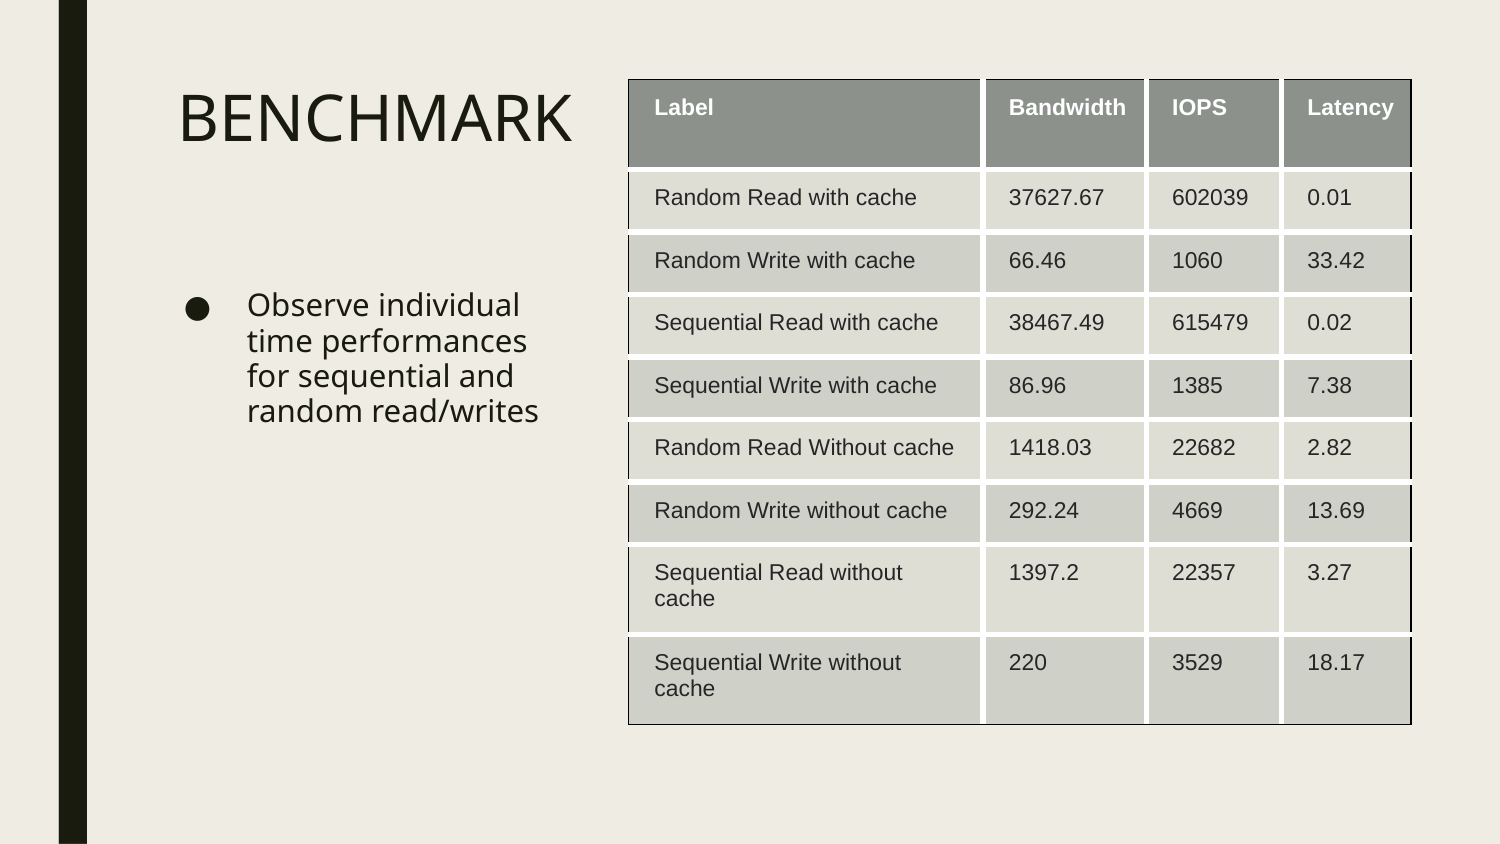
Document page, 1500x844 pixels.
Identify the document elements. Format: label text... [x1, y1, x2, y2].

table_cell Random Read with cache [629, 172, 980, 229]
table_cell 66.46 [986, 235, 1144, 292]
table_cell 22357 [1149, 547, 1279, 632]
table_cell 4669 [1149, 485, 1279, 542]
table_cell 86.96 [986, 360, 1144, 417]
table_cell 3.27 [1284, 547, 1410, 632]
table_cell 602039 [1149, 172, 1279, 229]
table_cell 292.24 [986, 485, 1144, 542]
table_cell 1060 [1149, 235, 1279, 292]
table_cell 1385 [1149, 360, 1279, 417]
table_cell Sequential Read without cache [629, 547, 980, 632]
table_cell Random Write without cache [629, 485, 980, 542]
list Observe individual time performances for sequential and random read/writes [168, 281, 573, 722]
table_cell 2.82 [1284, 422, 1410, 479]
table_cell 3529 [1149, 637, 1279, 724]
table_header Bandwidth [986, 80, 1144, 167]
table_cell 0.02 [1284, 297, 1410, 354]
table_cell 33.42 [1284, 235, 1410, 292]
table_cell 18.17 [1284, 637, 1410, 724]
table_cell Random Read Without cache [629, 422, 980, 479]
table_cell Sequential Write without cache [629, 637, 980, 724]
table_cell Sequential Read with cache [629, 297, 980, 354]
table_cell 1418.03 [986, 422, 1144, 479]
table_cell 220 [986, 637, 1144, 724]
table_cell 22682 [1149, 422, 1279, 479]
table_cell Random Write with cache [629, 235, 980, 292]
text_box [58, 0, 87, 844]
table_cell 1397.2 [986, 547, 1144, 632]
table_cell 0.01 [1284, 172, 1410, 229]
table_cell Sequential Write with cache [629, 360, 980, 417]
table_header Latency [1284, 80, 1410, 167]
table_cell 37627.67 [986, 172, 1144, 229]
table_cell 13.69 [1284, 485, 1410, 542]
table_header IOPS [1149, 80, 1279, 167]
table_header Label [629, 80, 980, 167]
table_cell 615479 [1149, 297, 1279, 354]
table_cell 38467.49 [986, 297, 1144, 354]
table_cell 7.38 [1284, 360, 1410, 417]
title BENCHMARK [162, 79, 628, 263]
